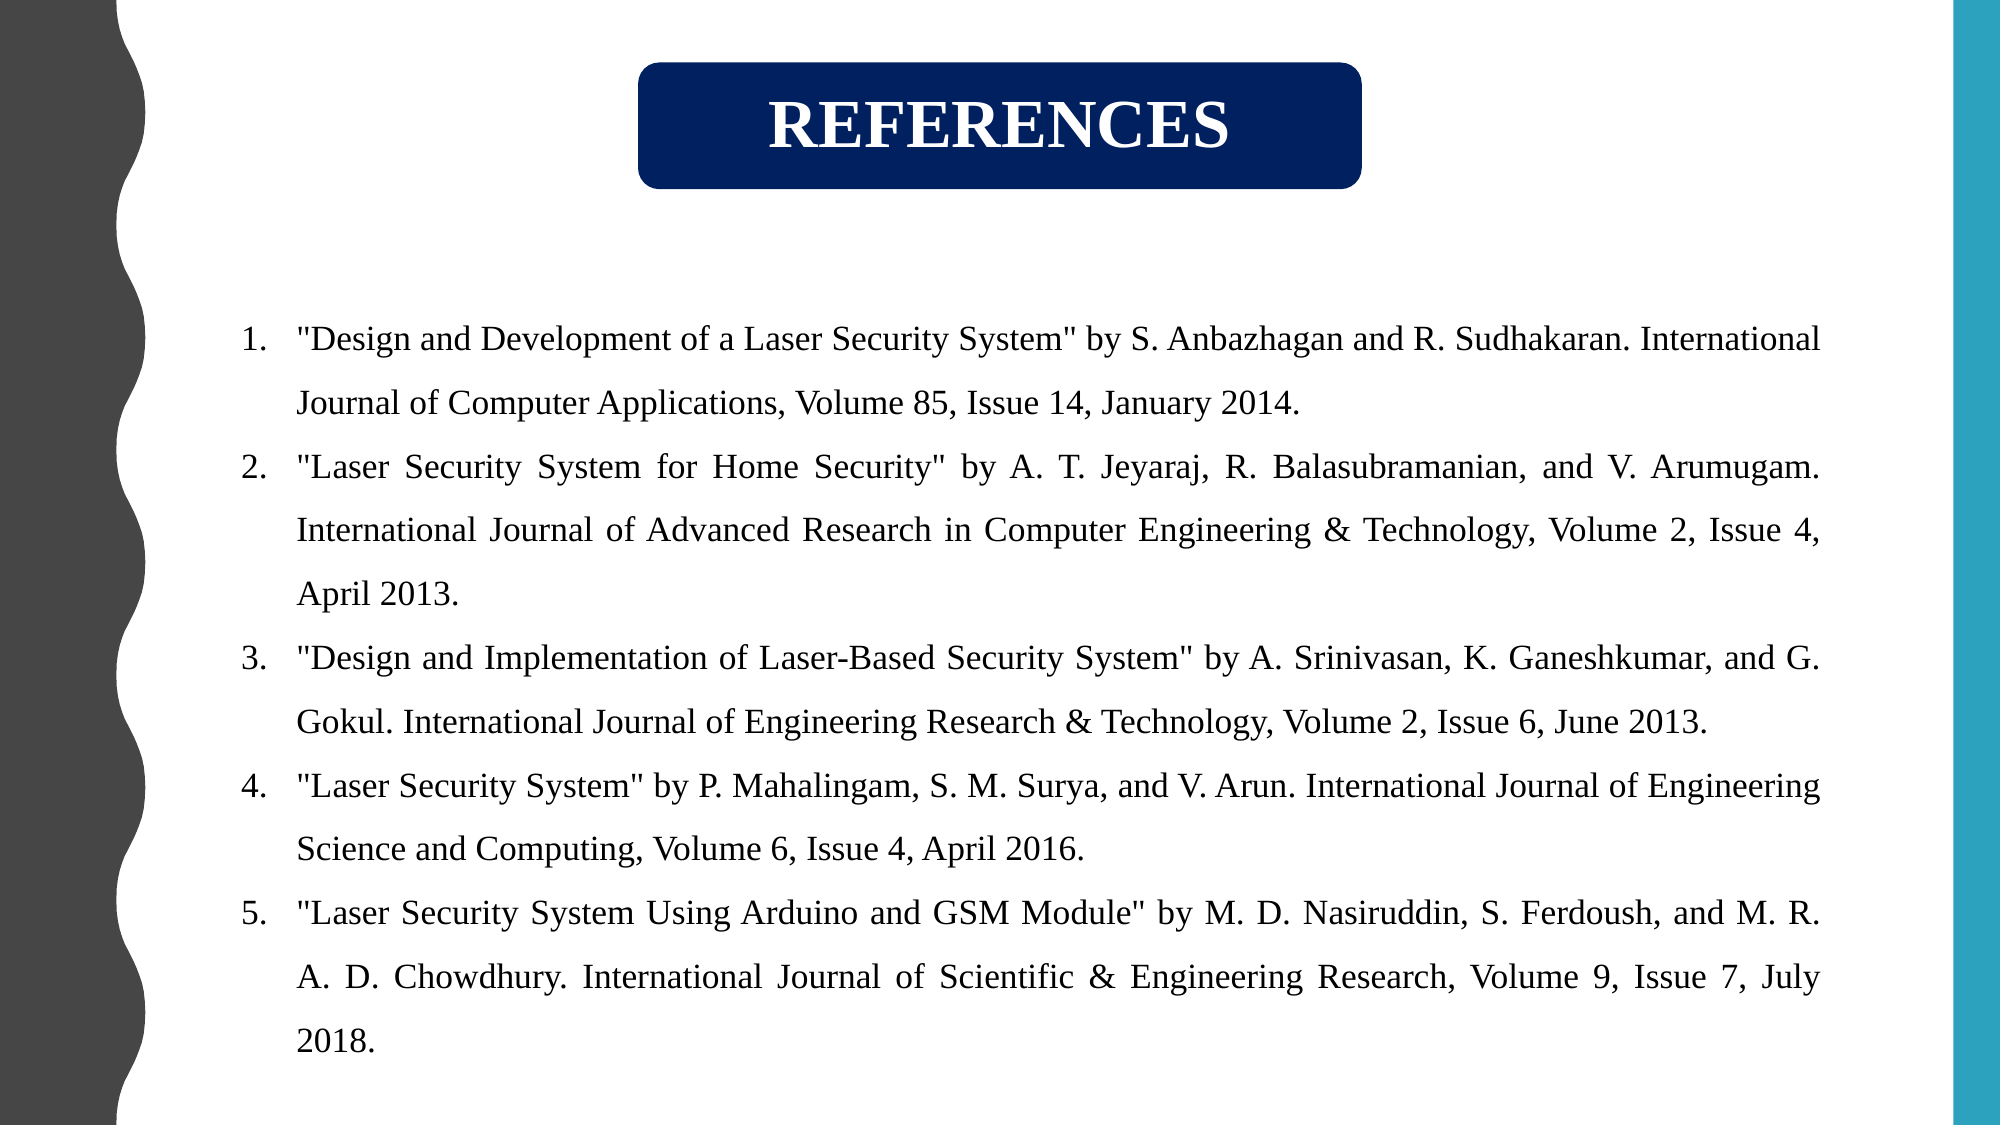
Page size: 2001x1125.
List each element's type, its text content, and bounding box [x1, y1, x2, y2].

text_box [637, 62, 1362, 190]
text_box "Design and Development of a Laser Security System" by S. Anbazhagan and R. Sudhakaran. International Journal of Computer Applications, Volume 85, Issue 14, January 2014. "Laser Security System for Home Security" by A. T. Jeyaraj, R. Balasubramanian, and V. Arumugam. International Journal of Advanced Research in Computer Engineering & Technology, Volume 2, Issue 4, April 2013. "Design and Implementation of Laser-Based Security System" by A. Srinivasan, K. Ganeshkumar, and G. Gokul. International Journal of Engineering Research & Technology, Volume 2, Issue 6, June 2013. "Laser Security System" by P. Mahalingam, S. M. Surya, and V. Arun. International Journal of Engineering Science and Computing, Volume 6, Issue 4, April 2016. "Laser Security System Using Arduino and GSM Module" by M. D. Nasiruddin, S. Ferdoush, and M. R. A. D. Chowdhury. International Journal of Scientific & Engineering Research, Volume 9, Issue 7, July 2018. [206, 278, 1837, 1125]
